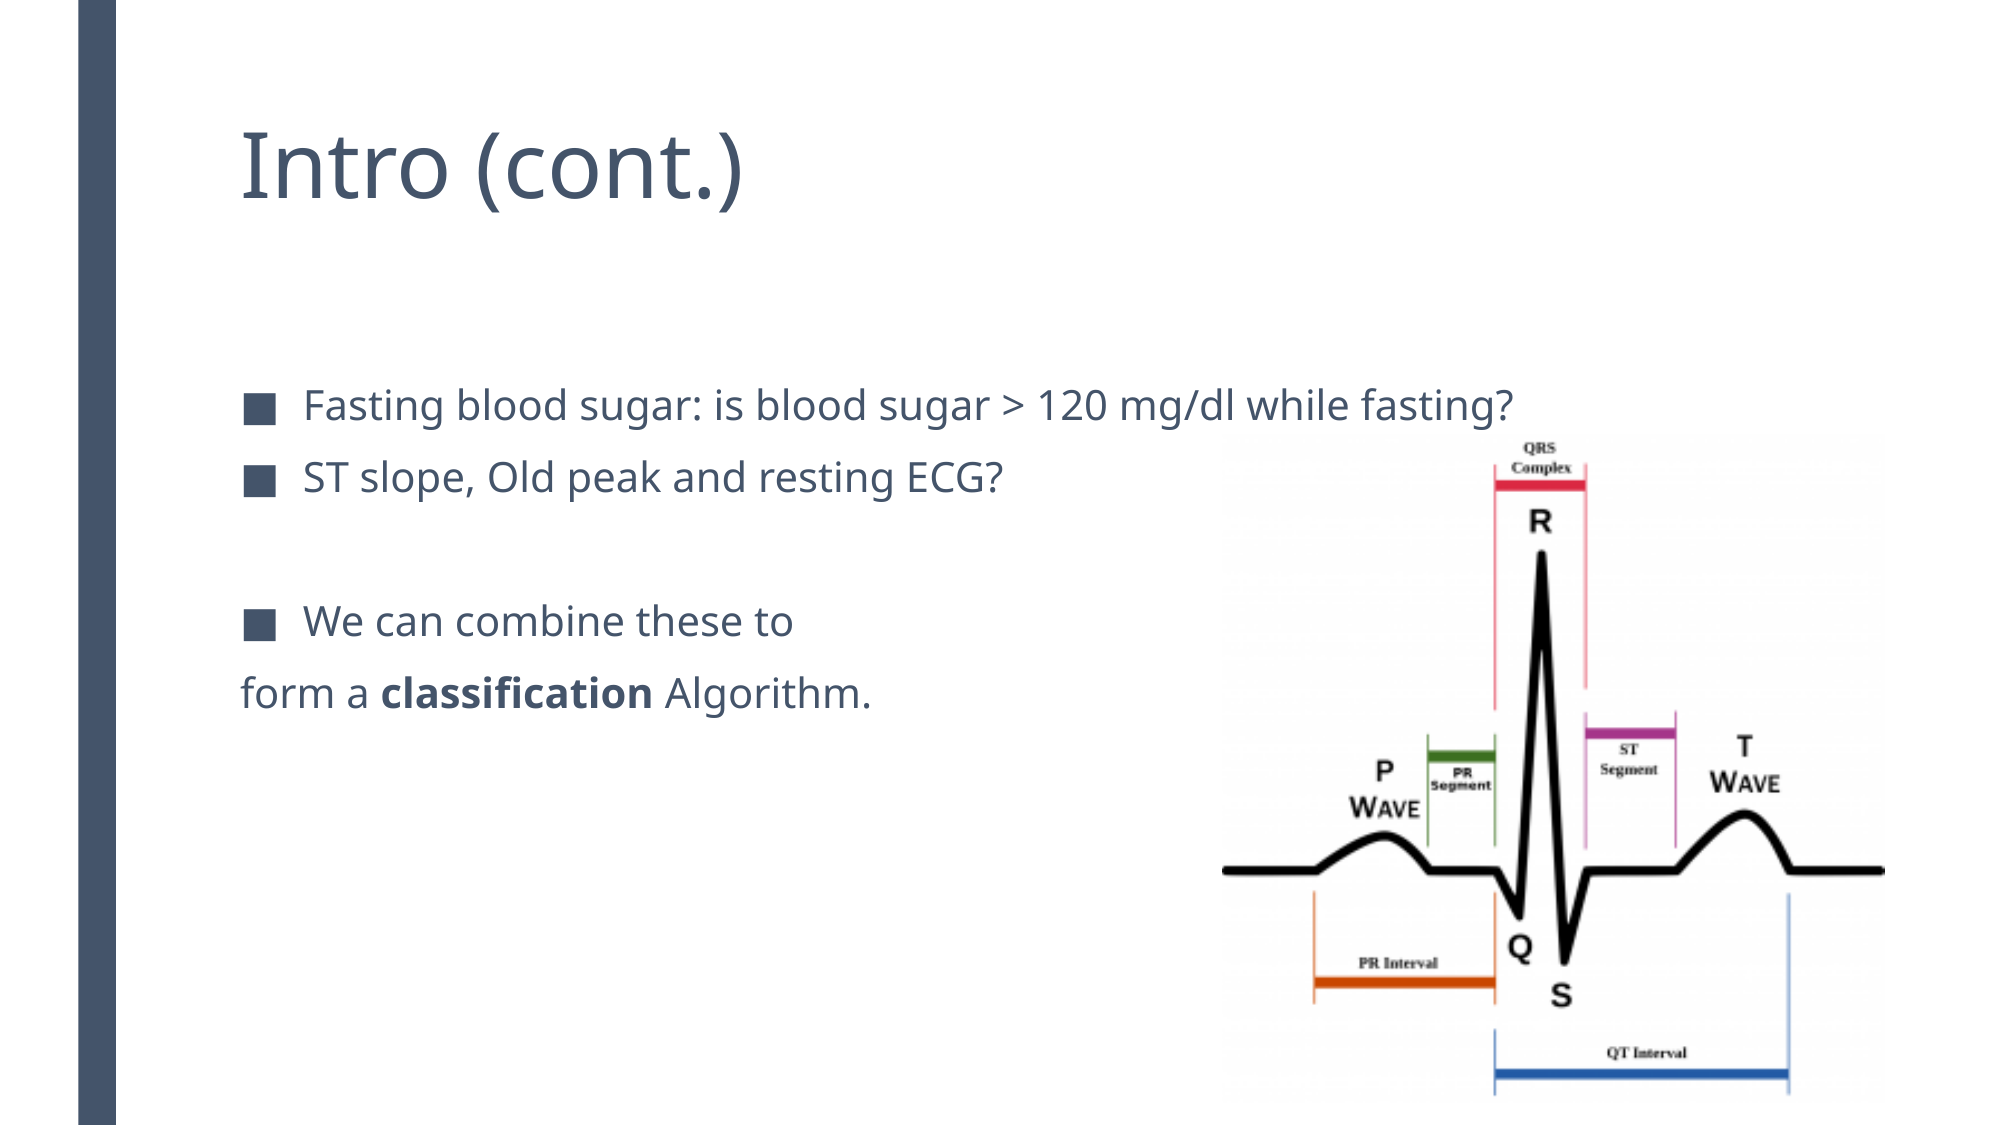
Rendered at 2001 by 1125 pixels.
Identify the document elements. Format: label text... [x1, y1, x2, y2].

picture [1222, 434, 1885, 1103]
list Fasting blood sugar: is blood sugar > 120 mg/dl while fasting? ST slope, Old peak and resting ECG? We can combine these to form a classification Algorithm. [225, 375, 1800, 963]
title Intro (cont.) [225, 112, 1800, 357]
